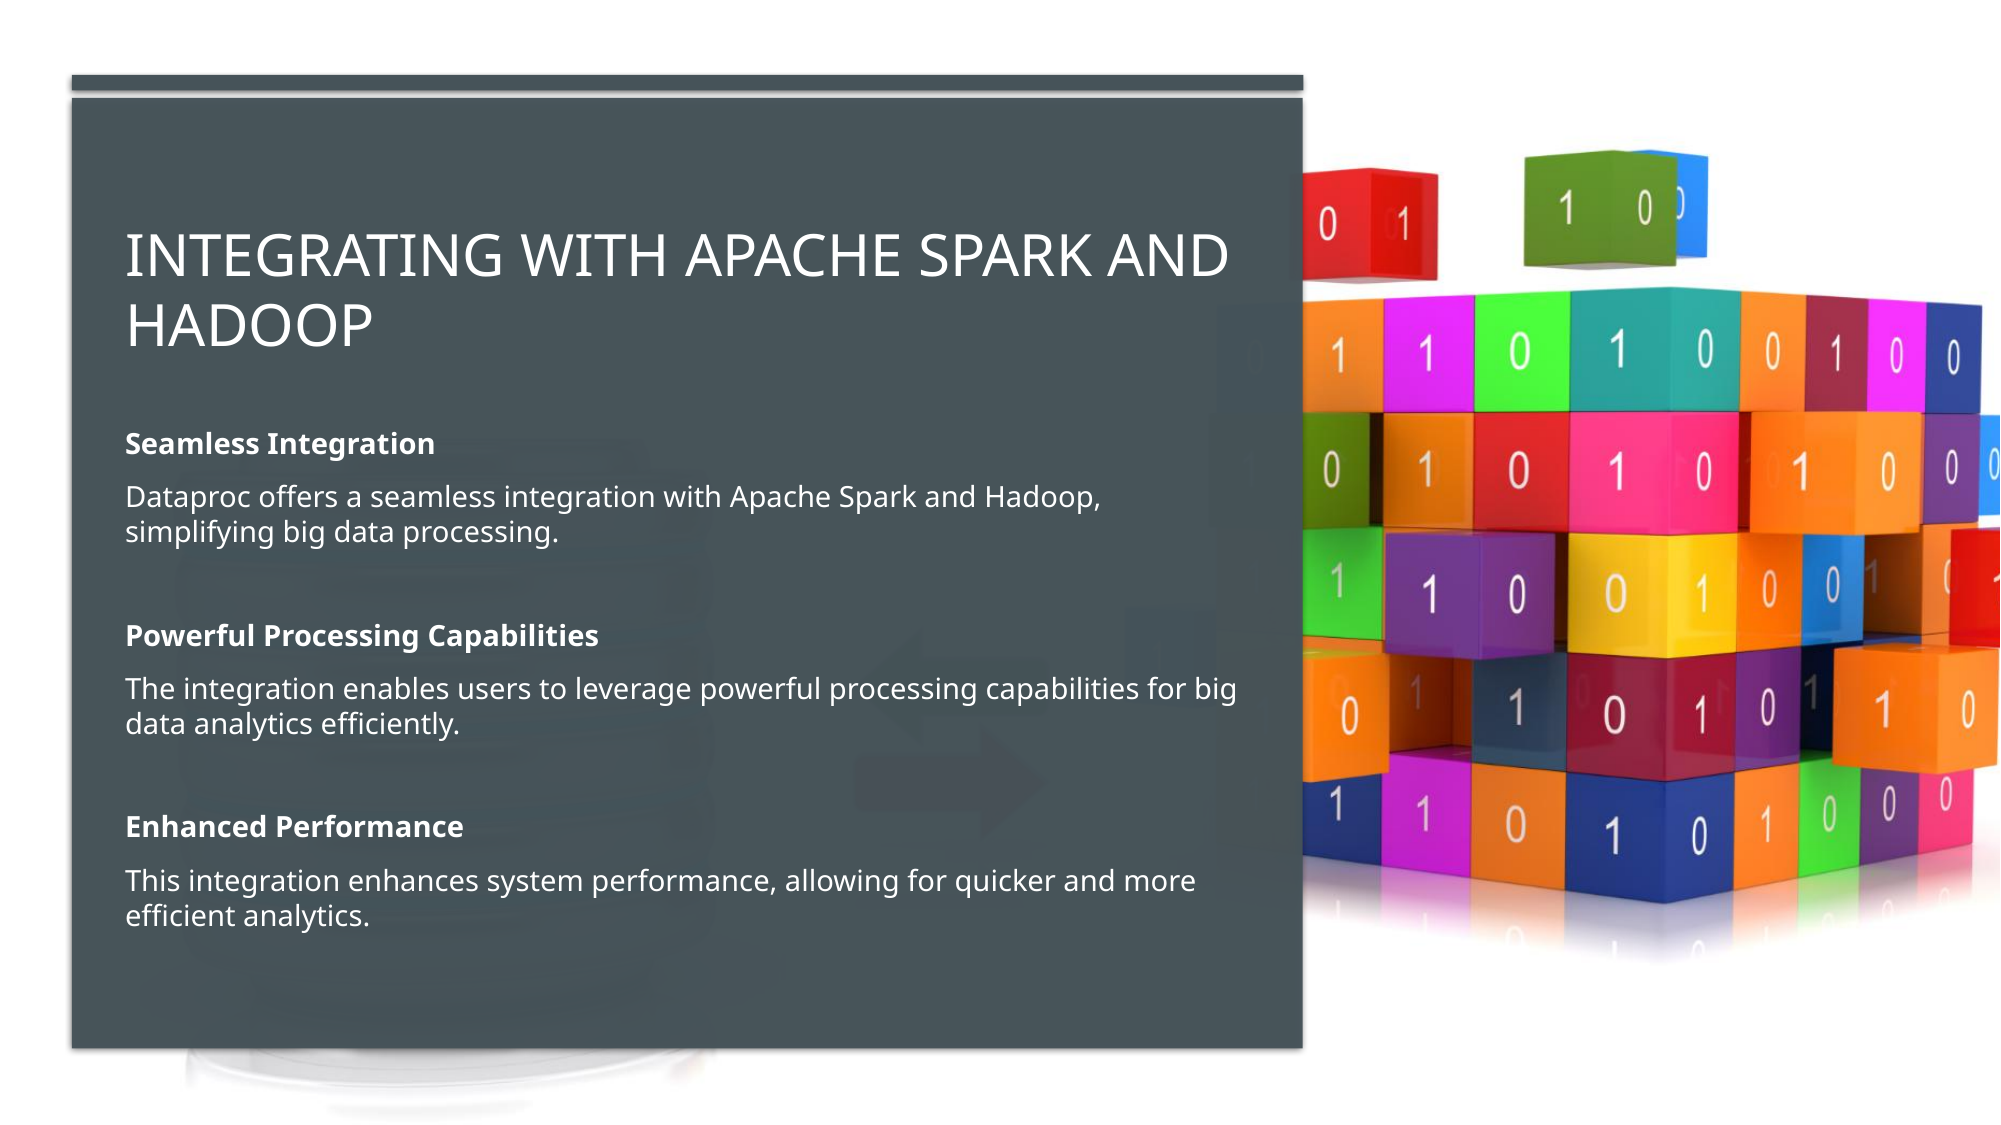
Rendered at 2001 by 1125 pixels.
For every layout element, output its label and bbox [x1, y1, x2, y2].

list [0, 0, 2000, 1125]
